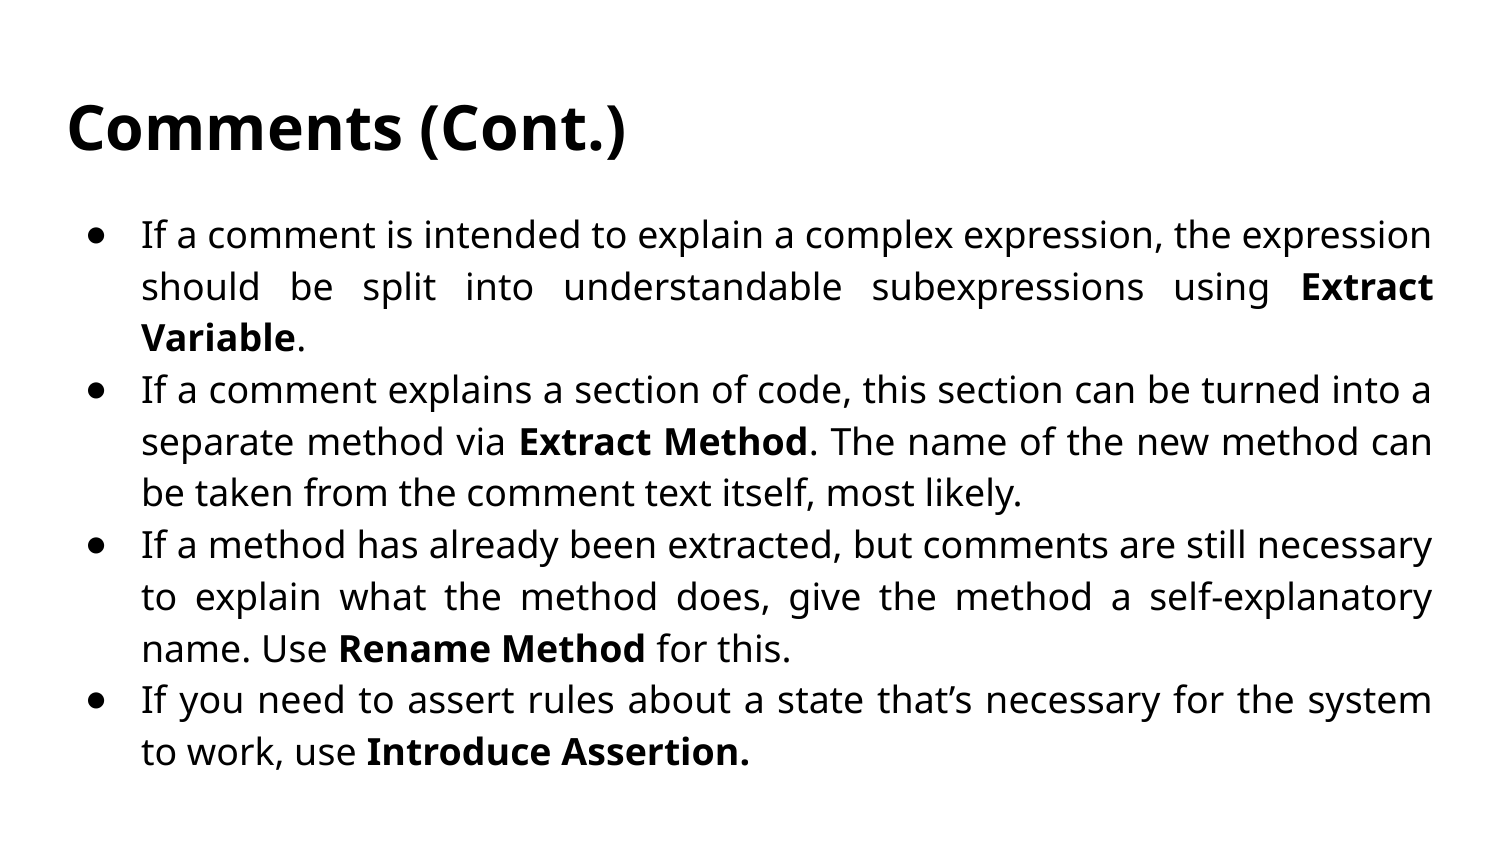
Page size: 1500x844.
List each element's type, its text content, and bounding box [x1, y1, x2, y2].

list If a comment is intended to explain a complex expression, the expression should be split into understandable subexpressions using Extract Variable. If a comment explains a section of code, this section can be turned into a separate method via Extract Method. The name of the new method can be taken from the comment text itself, most likely. If a method has already been extracted, but comments are still necessary to explain what the method does, give the method a self-explanatory name. Use Rename Method for this. If you need to assert rules about a state that’s necessary for the system to work, use Introduce Assertion. [51, 189, 1449, 750]
title Comments (Cont.) [51, 72, 1449, 176]
